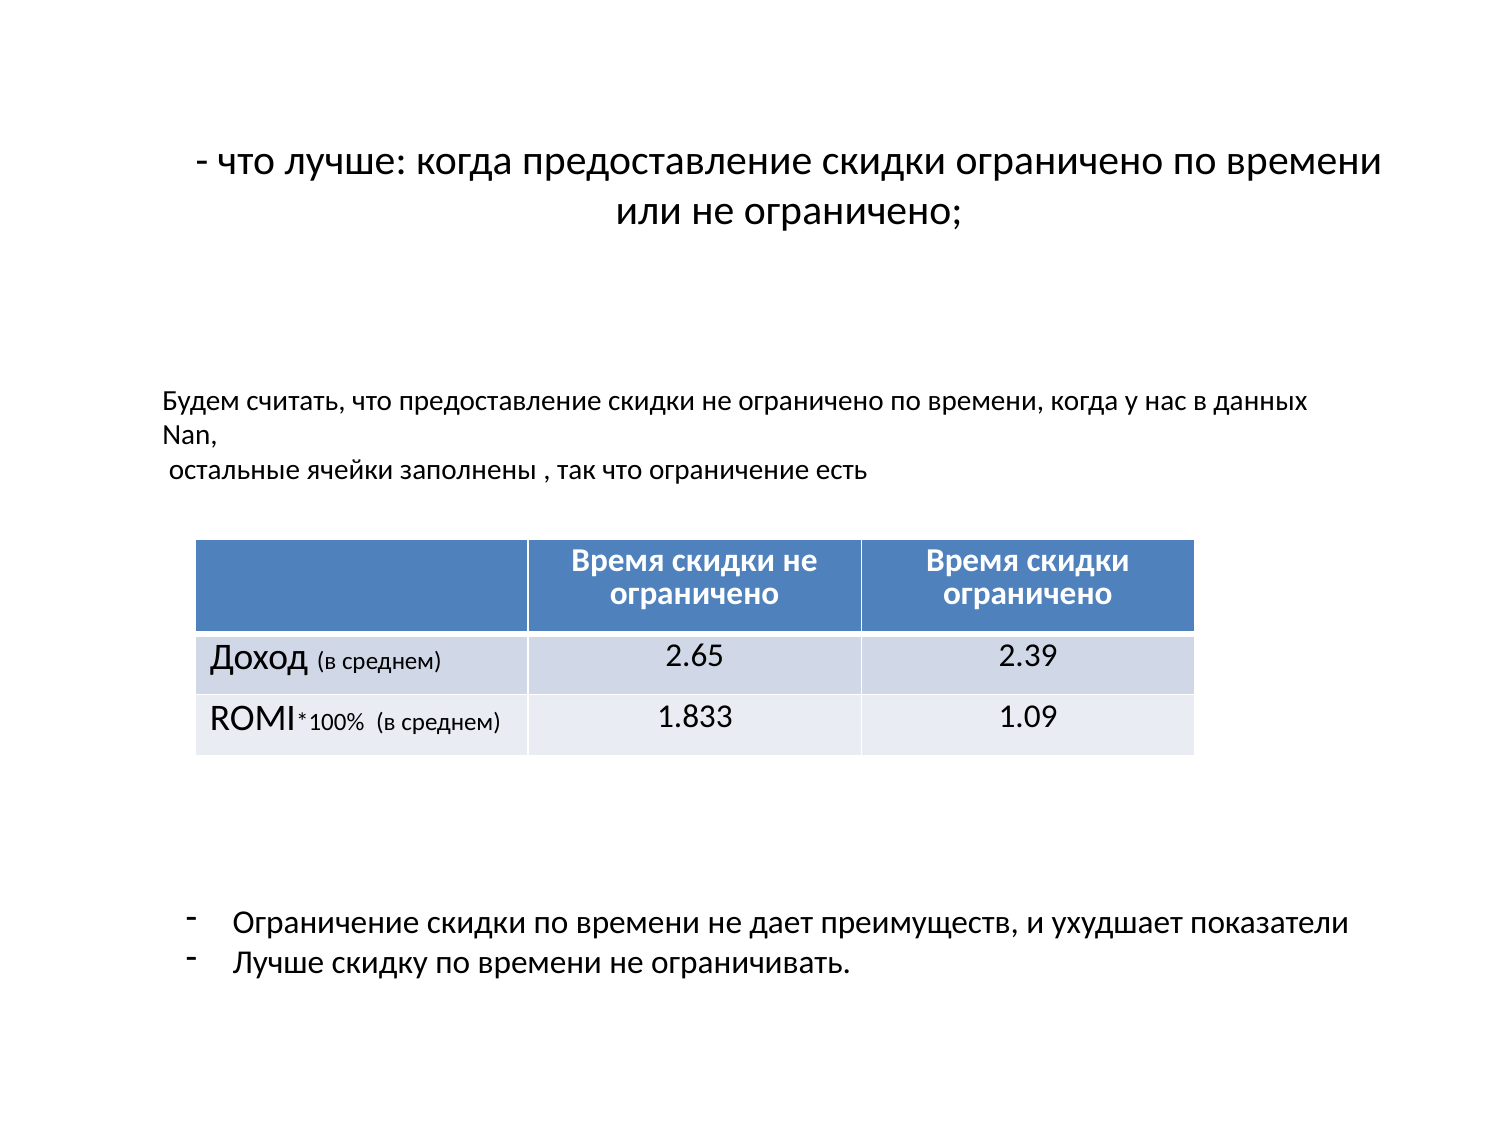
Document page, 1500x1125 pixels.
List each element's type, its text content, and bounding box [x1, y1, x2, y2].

list - что лучше: когда предоставление скидки ограничено по времени или не ограничено; [76, 125, 1427, 237]
table_cell 2.39 [862, 637, 1194, 694]
table_cell 2.65 [529, 637, 861, 694]
table_cell 1.09 [862, 695, 1194, 755]
table_header [196, 540, 527, 631]
text_box Будем считать, что предоставление скидки не ограничено по времени, когда у нас в данных Nan, остальные ячейки заполнены , так что ограничение есть [147, 373, 1376, 494]
table_cell ROMI*100% (в среднем) [196, 695, 527, 755]
table_header Время скидки не ограничено [529, 540, 861, 631]
table_cell 1.833 [529, 695, 861, 755]
table_cell Доход (в среднем) [196, 637, 527, 694]
text_box Ограничение скидки по времени не дает преимуществ, и ухудшает показатели Лучше скидку по времени не ограничивать. [171, 893, 1388, 988]
table_header Время скидки ограничено [862, 540, 1194, 631]
